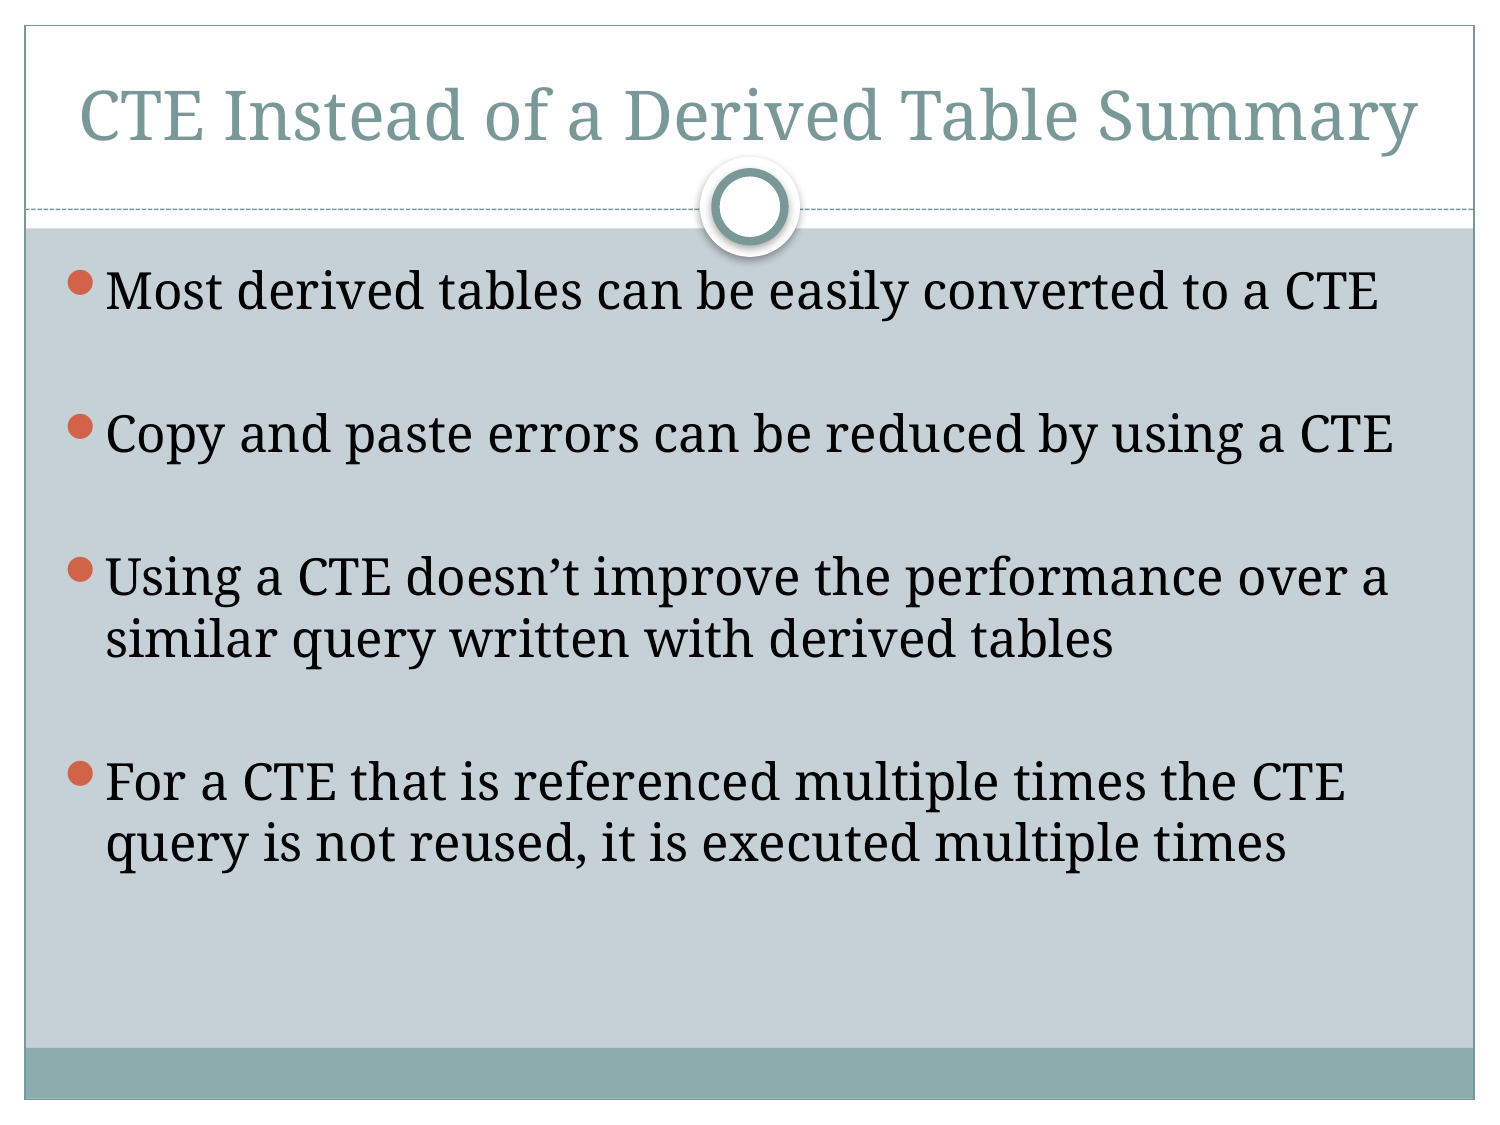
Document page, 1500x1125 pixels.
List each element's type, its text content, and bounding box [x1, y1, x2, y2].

title CTE Instead of a Derived Table Summary [49, 37, 1450, 162]
list Most derived tables can be easily converted to a CTE Copy and paste errors can be reduced by using a CTE Using a CTE doesn’t improve the performance over a similar query written with derived tables For a CTE that is referenced multiple times the CTE query is not reused, it is executed multiple times [49, 250, 1445, 1001]
